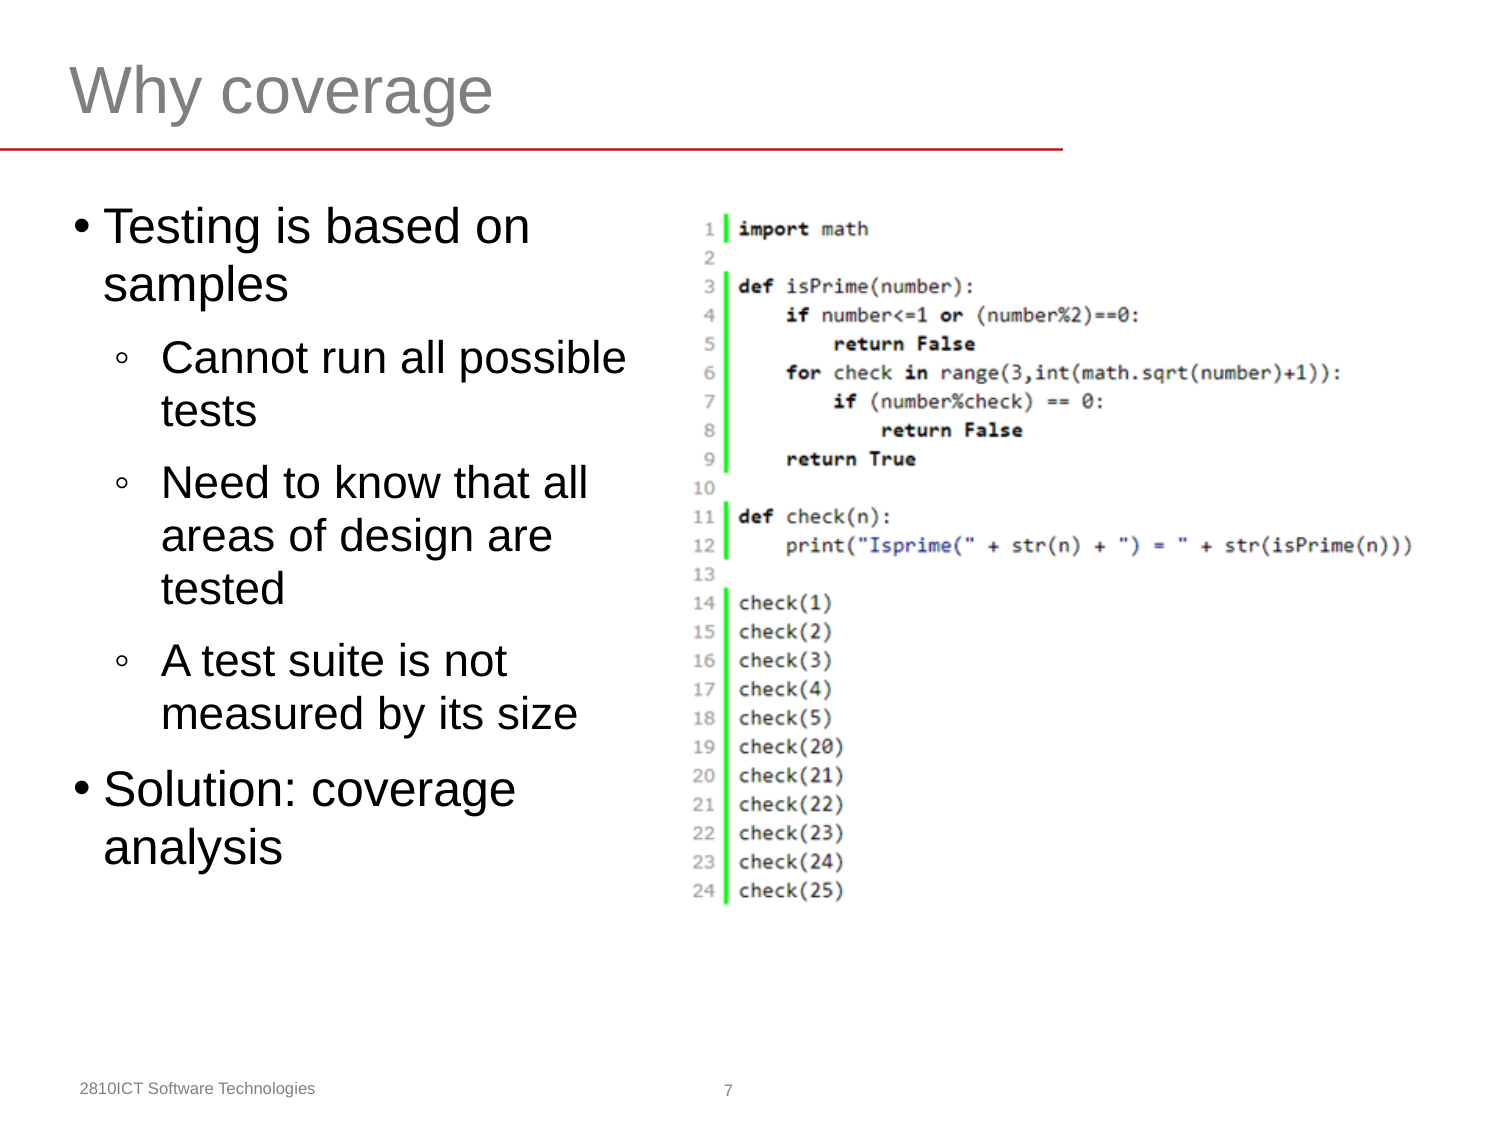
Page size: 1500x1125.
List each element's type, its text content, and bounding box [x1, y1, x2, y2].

picture [666, 193, 1446, 932]
list Testing is based on samples Cannot run all possible tests Need to know that all areas of design are tested A test suite is not measured by its size Solution: coverage analysis [57, 188, 677, 1012]
title Why coverage [57, 41, 1173, 133]
